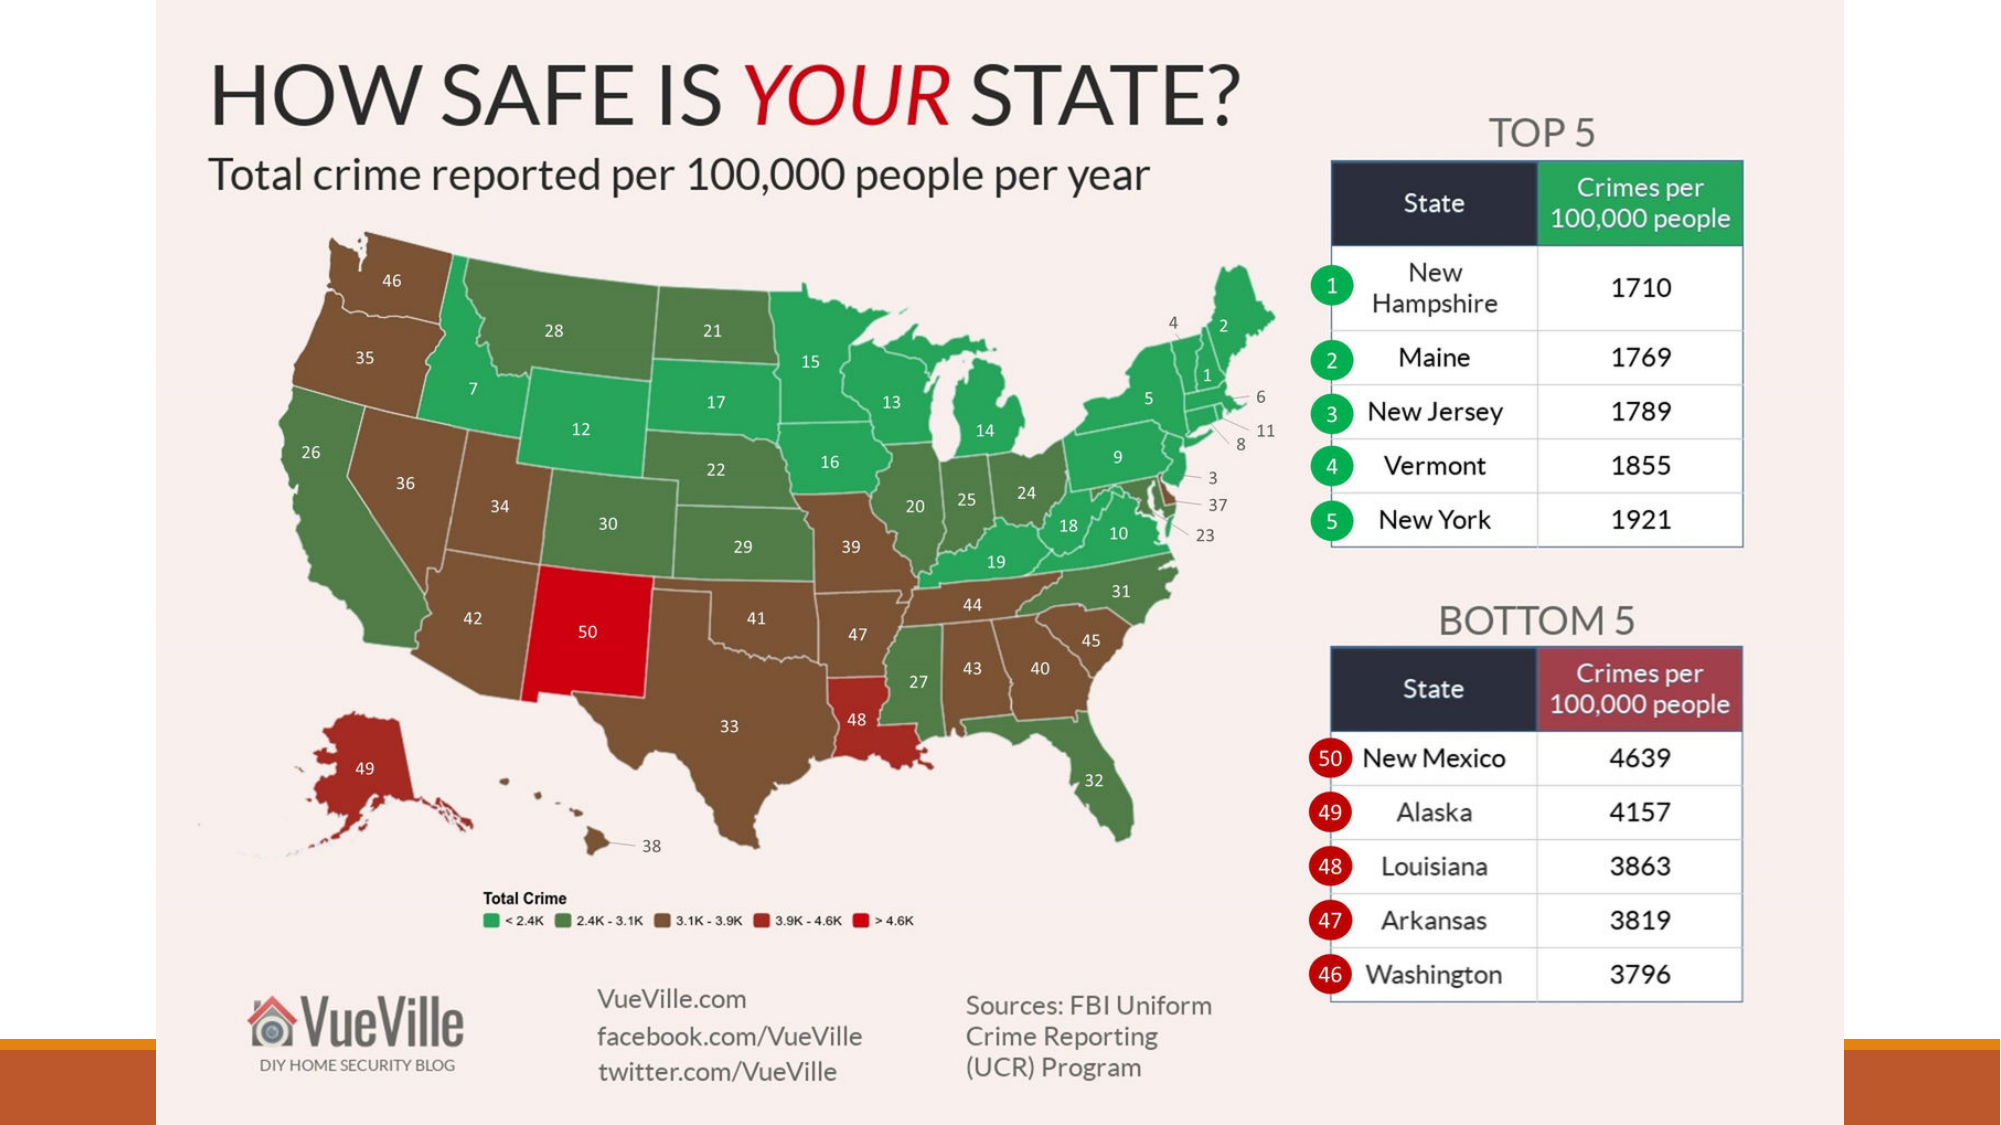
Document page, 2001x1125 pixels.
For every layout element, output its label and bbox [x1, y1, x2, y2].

picture [155, 0, 1845, 1125]
